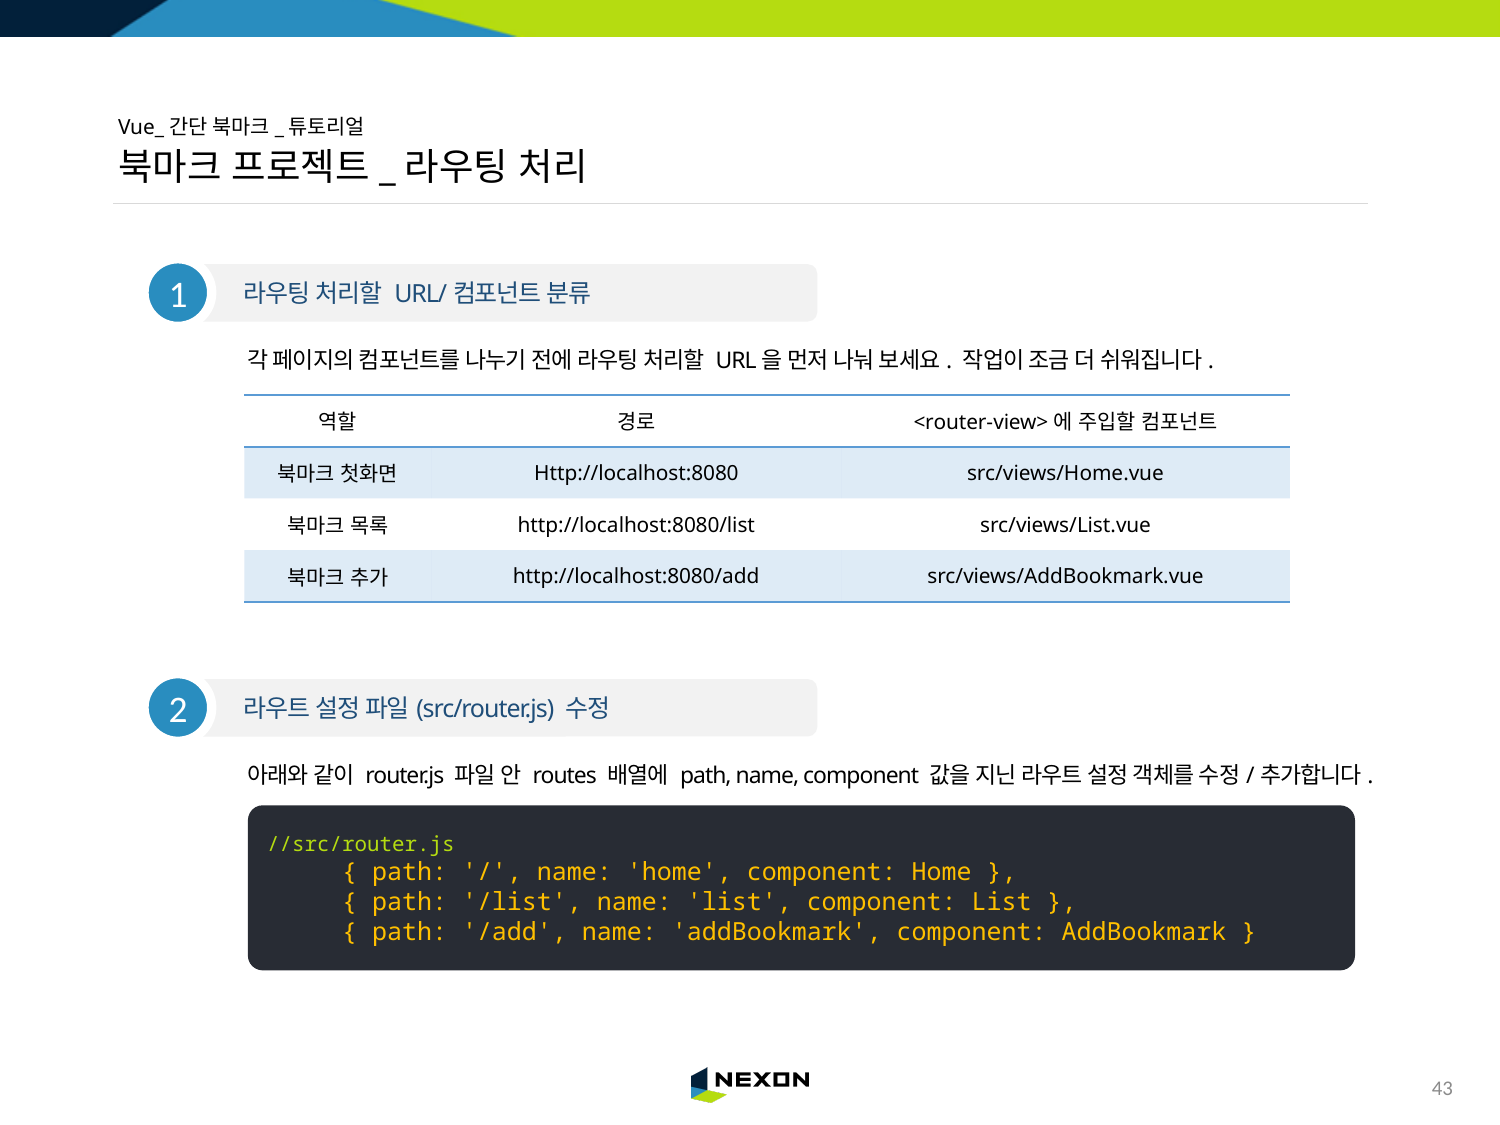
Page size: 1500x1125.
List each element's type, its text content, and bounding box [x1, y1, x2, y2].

table_cell src/views/AddBookmark.vue [841, 550, 1290, 601]
text_box //src/router.js { path: '/', name: 'home', component: Home }, { path: '/list', name: 'list', component: List }, { path: '/add', name: 'addBookmark', component: AddBookmark } [246, 804, 1357, 972]
picture [691, 1067, 809, 1103]
text_box 아래와 같이 router.js 파일 안 routes 배열에 path, name, component 값을 지닌 라우트 설정 객체를 수정/추가합니다. [232, 753, 1397, 796]
text_box 각 페이지의 컴포넌트를 나누기 전에 라우팅 처리할 URL을 먼저 나눠 보세요. 작업이 조금 더 쉬워집니다. [232, 338, 1284, 381]
text_box 2 [142, 672, 213, 743]
table_cell http://localhost:8080/add [431, 550, 841, 601]
table_header 역할 [244, 396, 431, 446]
text_box 라우팅 처리할 URL/컴포넌트 분류 [197, 263, 819, 323]
table_cell 북마크 추가 [244, 550, 431, 601]
table_cell src/views/Home.vue [841, 448, 1290, 498]
table_cell http://localhost:8080/list [431, 498, 841, 550]
table_cell src/views/List.vue [841, 498, 1290, 550]
title Vue_간단 북마크_튜토리얼 북마크 프로젝트_라우팅 처리 [103, 90, 1397, 209]
slide_number 42 [1130, 1056, 1468, 1117]
text_box 라우트 설정 파일(src/router.js) 수정 [197, 678, 819, 738]
table_header <router-view>에 주입할 컴포넌트 [841, 396, 1290, 446]
table_header 경로 [431, 396, 841, 446]
table_cell Http://localhost:8080 [431, 448, 841, 498]
picture [0, 0, 1500, 37]
table_cell 북마크 첫화면 [244, 448, 431, 498]
text_box 1 [142, 257, 213, 328]
table_cell 북마크 목록 [244, 498, 431, 550]
